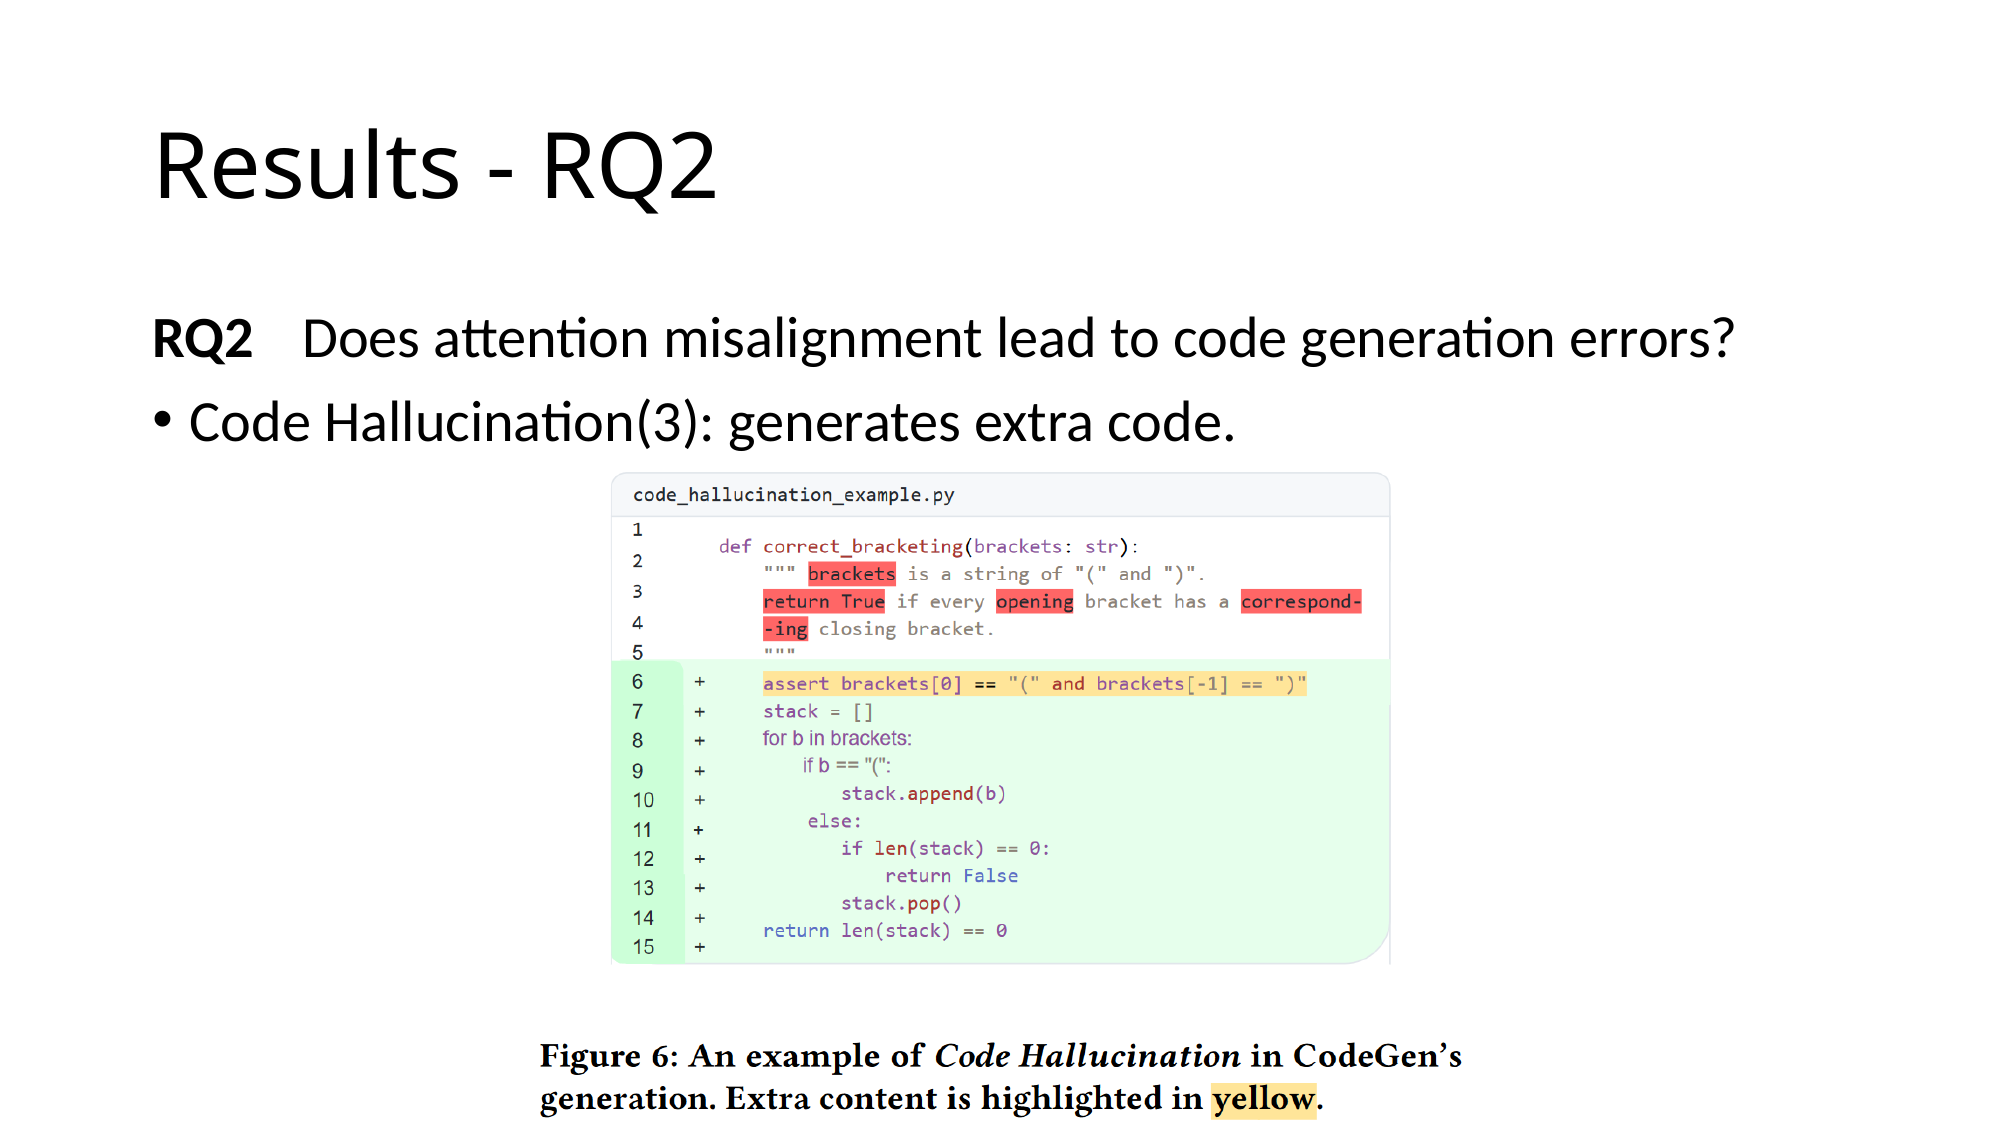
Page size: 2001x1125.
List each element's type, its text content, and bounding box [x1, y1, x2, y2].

picture [529, 463, 1471, 1125]
list RQ2 Does attention misalignment lead to code generation errors? Code Hallucination(3): generates extra code. [137, 299, 1863, 1014]
title Results - RQ2 [137, 59, 1863, 278]
